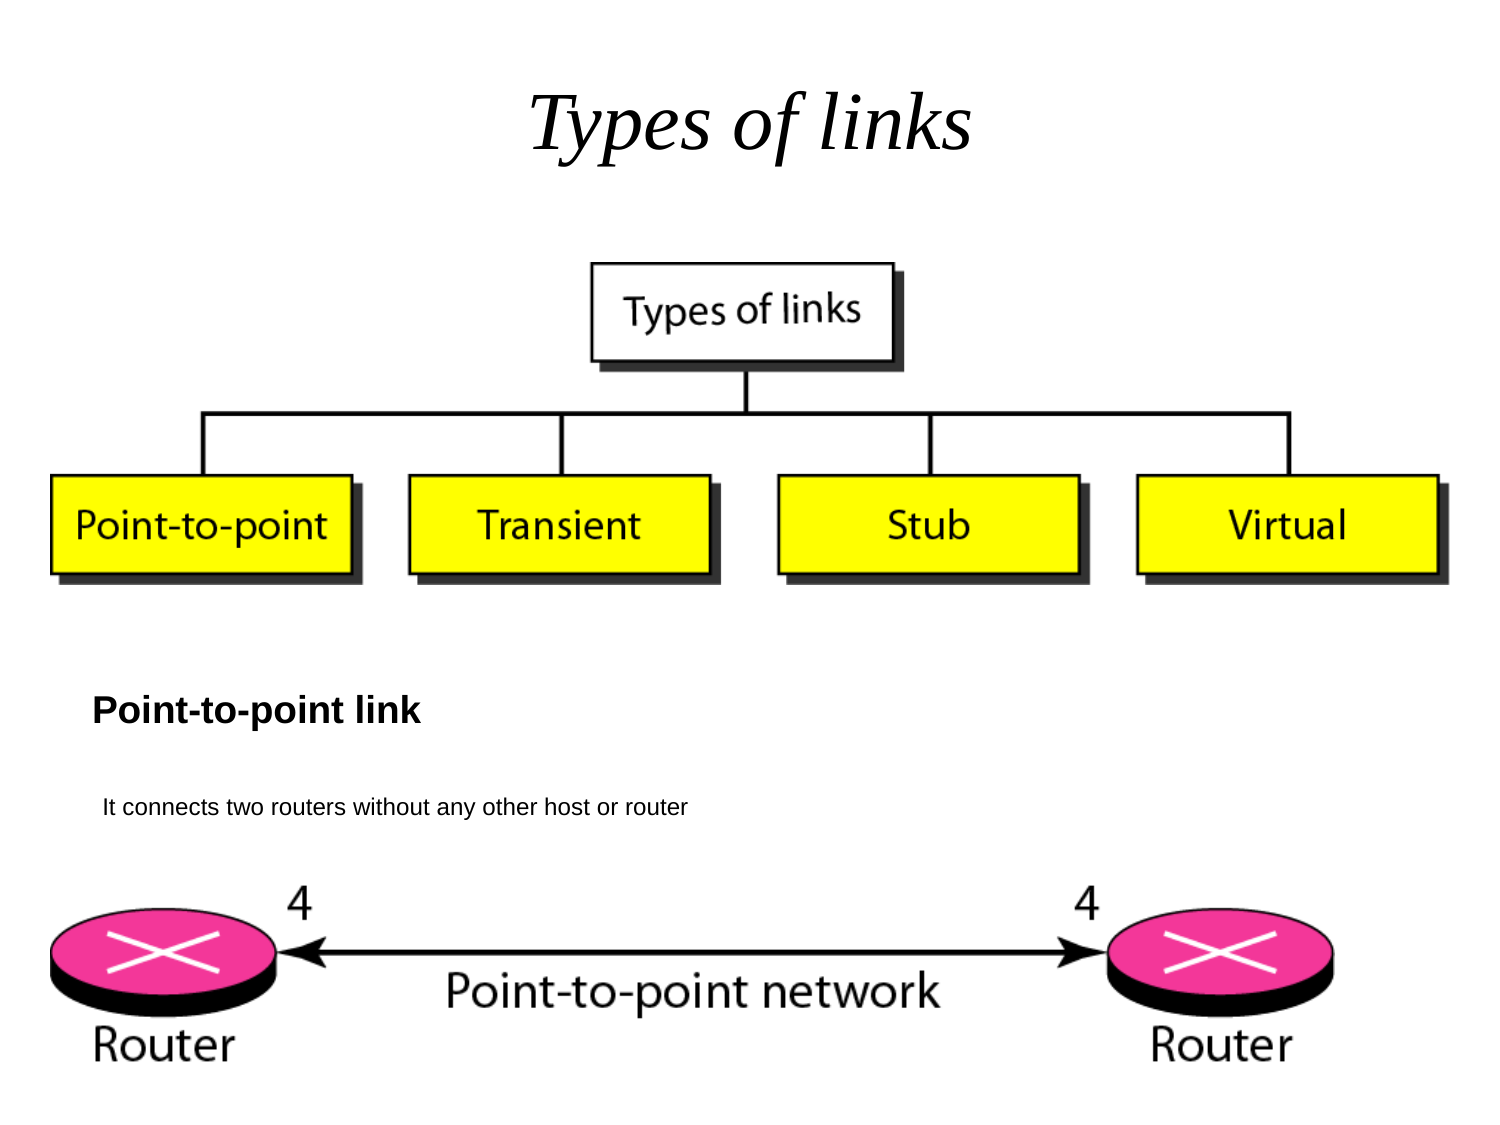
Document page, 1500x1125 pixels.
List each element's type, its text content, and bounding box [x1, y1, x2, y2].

text_box Point-to-point link [77, 637, 437, 739]
text_box It connects two routers without any other host or router [87, 759, 1397, 829]
title Types of links [103, 59, 1397, 175]
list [49, 262, 1451, 585]
picture [49, 877, 1335, 1075]
